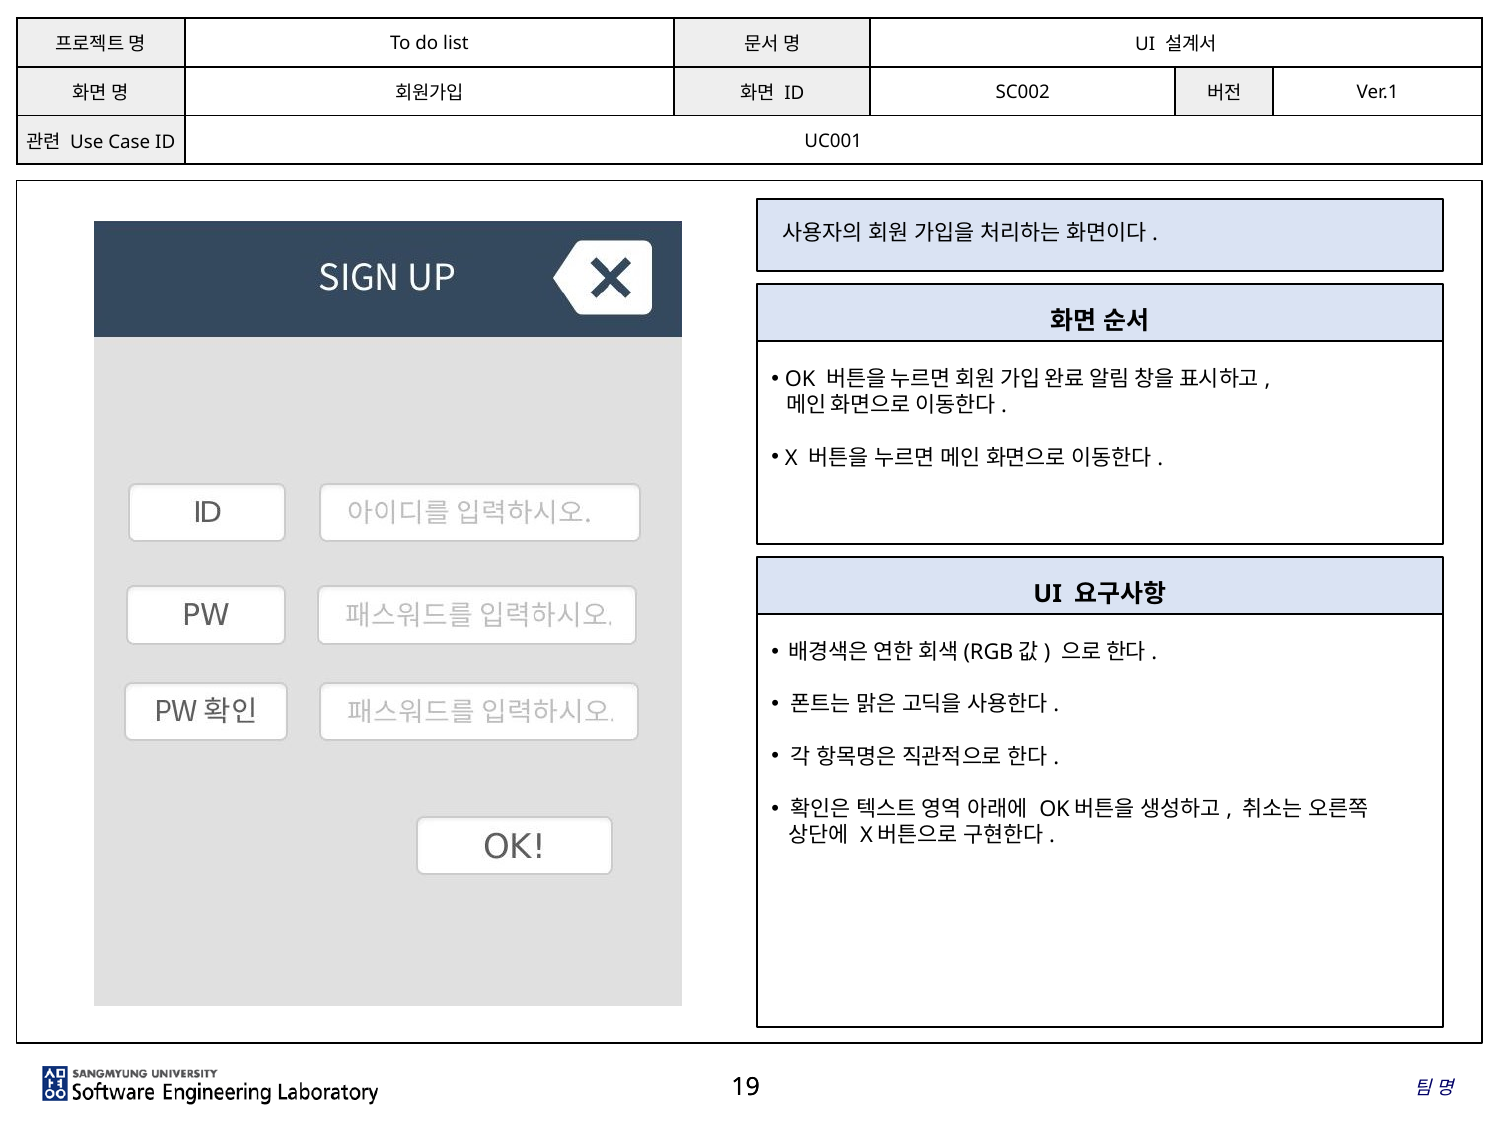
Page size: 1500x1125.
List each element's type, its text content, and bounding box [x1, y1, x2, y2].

table_cell Ver.1 [1274, 68, 1481, 115]
footer 팀 명 [994, 1062, 1454, 1112]
table_header 문서 명 [675, 19, 869, 66]
table_cell 버전 [1176, 68, 1272, 115]
table_cell 회원가입 [186, 68, 673, 115]
table_cell UC001 [186, 116, 1481, 163]
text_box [756, 556, 1444, 1028]
text_box 사용자의 회원 가입을 처리하는 화면이다. [756, 198, 1444, 271]
table_header To do list [186, 19, 673, 66]
table_cell 화면 명 [18, 68, 184, 115]
table_cell SC002 [871, 68, 1174, 115]
table_cell 화면 ID [675, 68, 869, 115]
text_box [756, 284, 1444, 544]
table_header 프로젝트 명 [18, 19, 184, 66]
table_header UI 설계서 [871, 19, 1481, 66]
picture [94, 221, 682, 1006]
picture [42, 1066, 382, 1106]
table_cell 관련 Use Case ID [18, 116, 184, 163]
